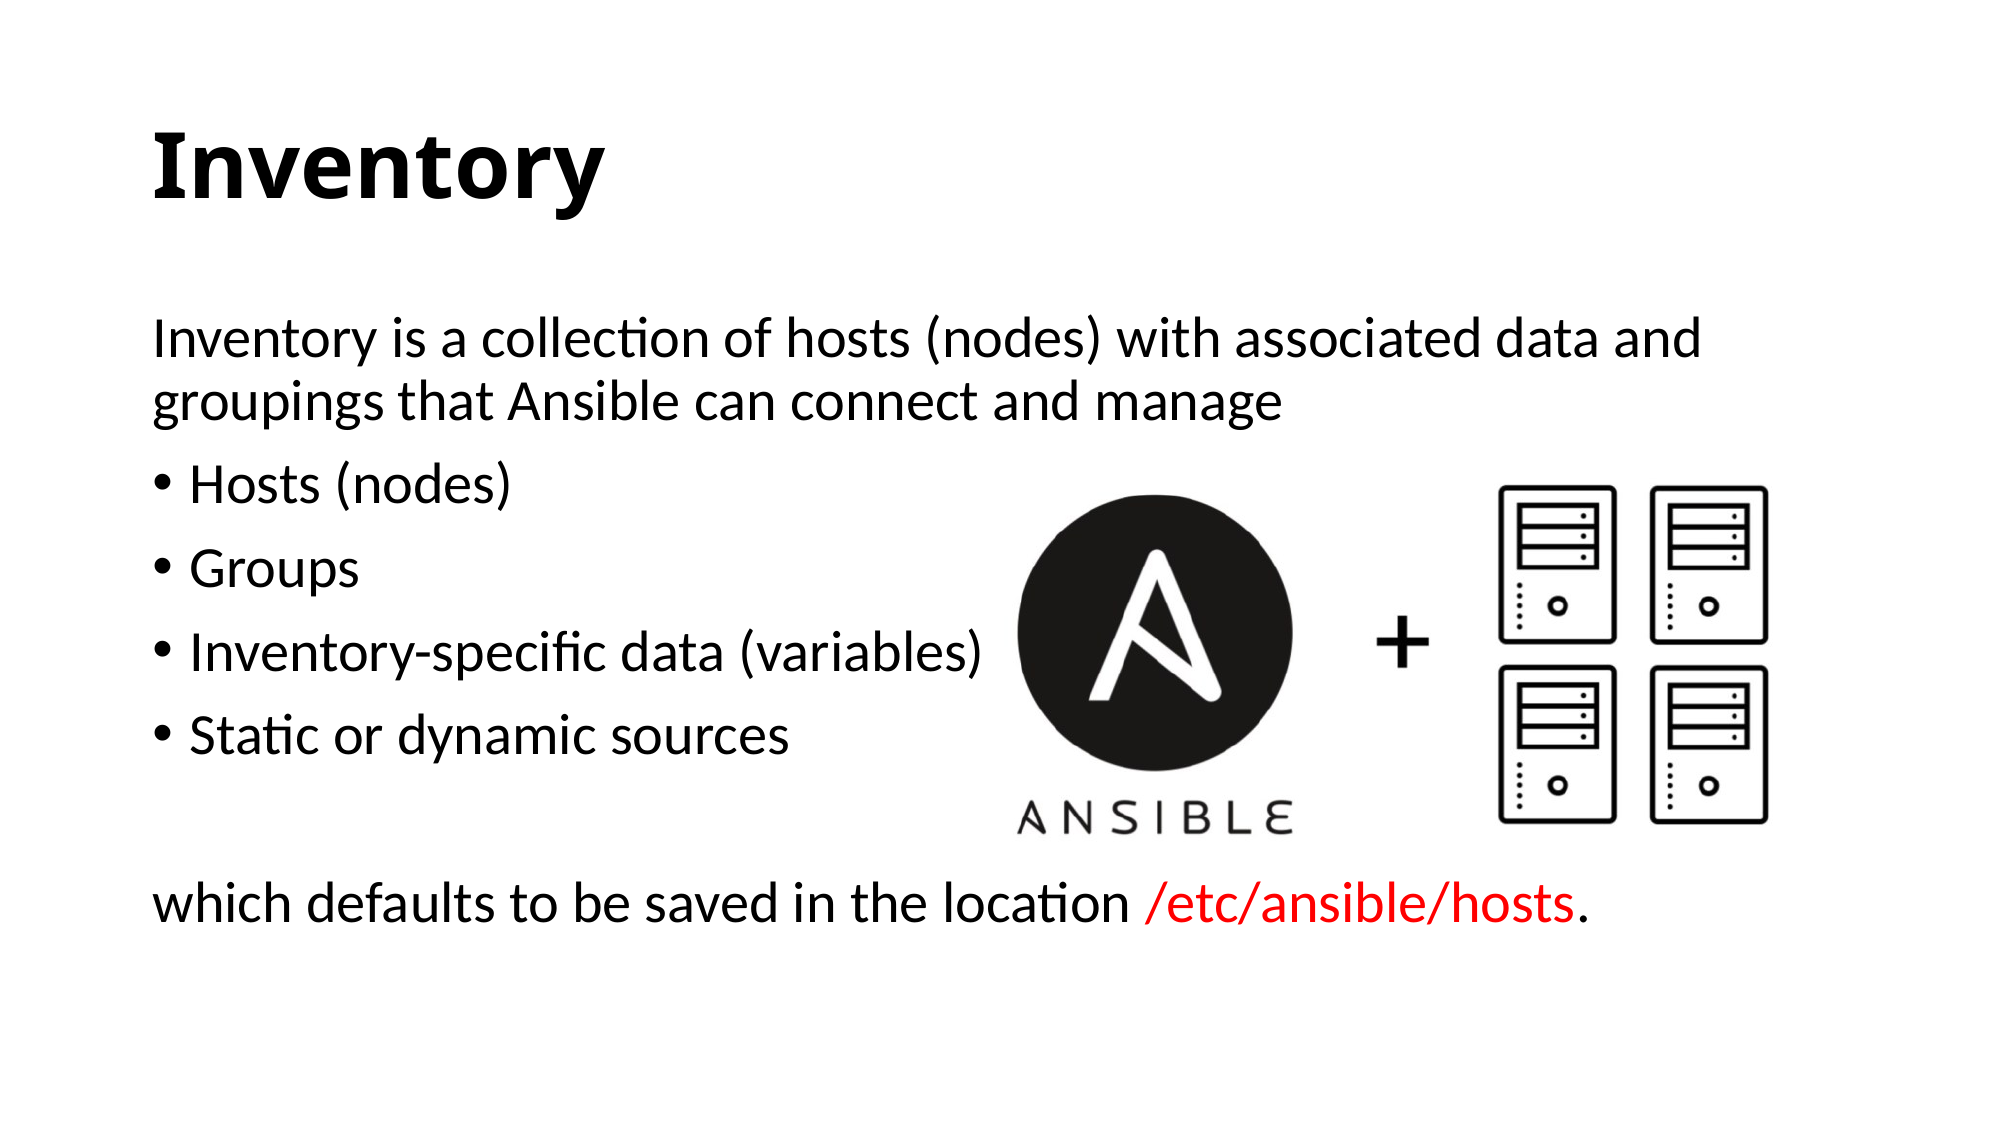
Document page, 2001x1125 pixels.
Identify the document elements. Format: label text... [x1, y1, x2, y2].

picture [988, 460, 1804, 852]
title Inventory [137, 59, 1863, 278]
list Inventory is a collection of hosts (nodes) with associated data and groupings that Ansible can connect and manage Hosts (nodes) Groups Inventory-specific data (variables) Static or dynamic sources which defaults to be saved in the location /etc/ansible/hosts. [137, 299, 1863, 1014]
